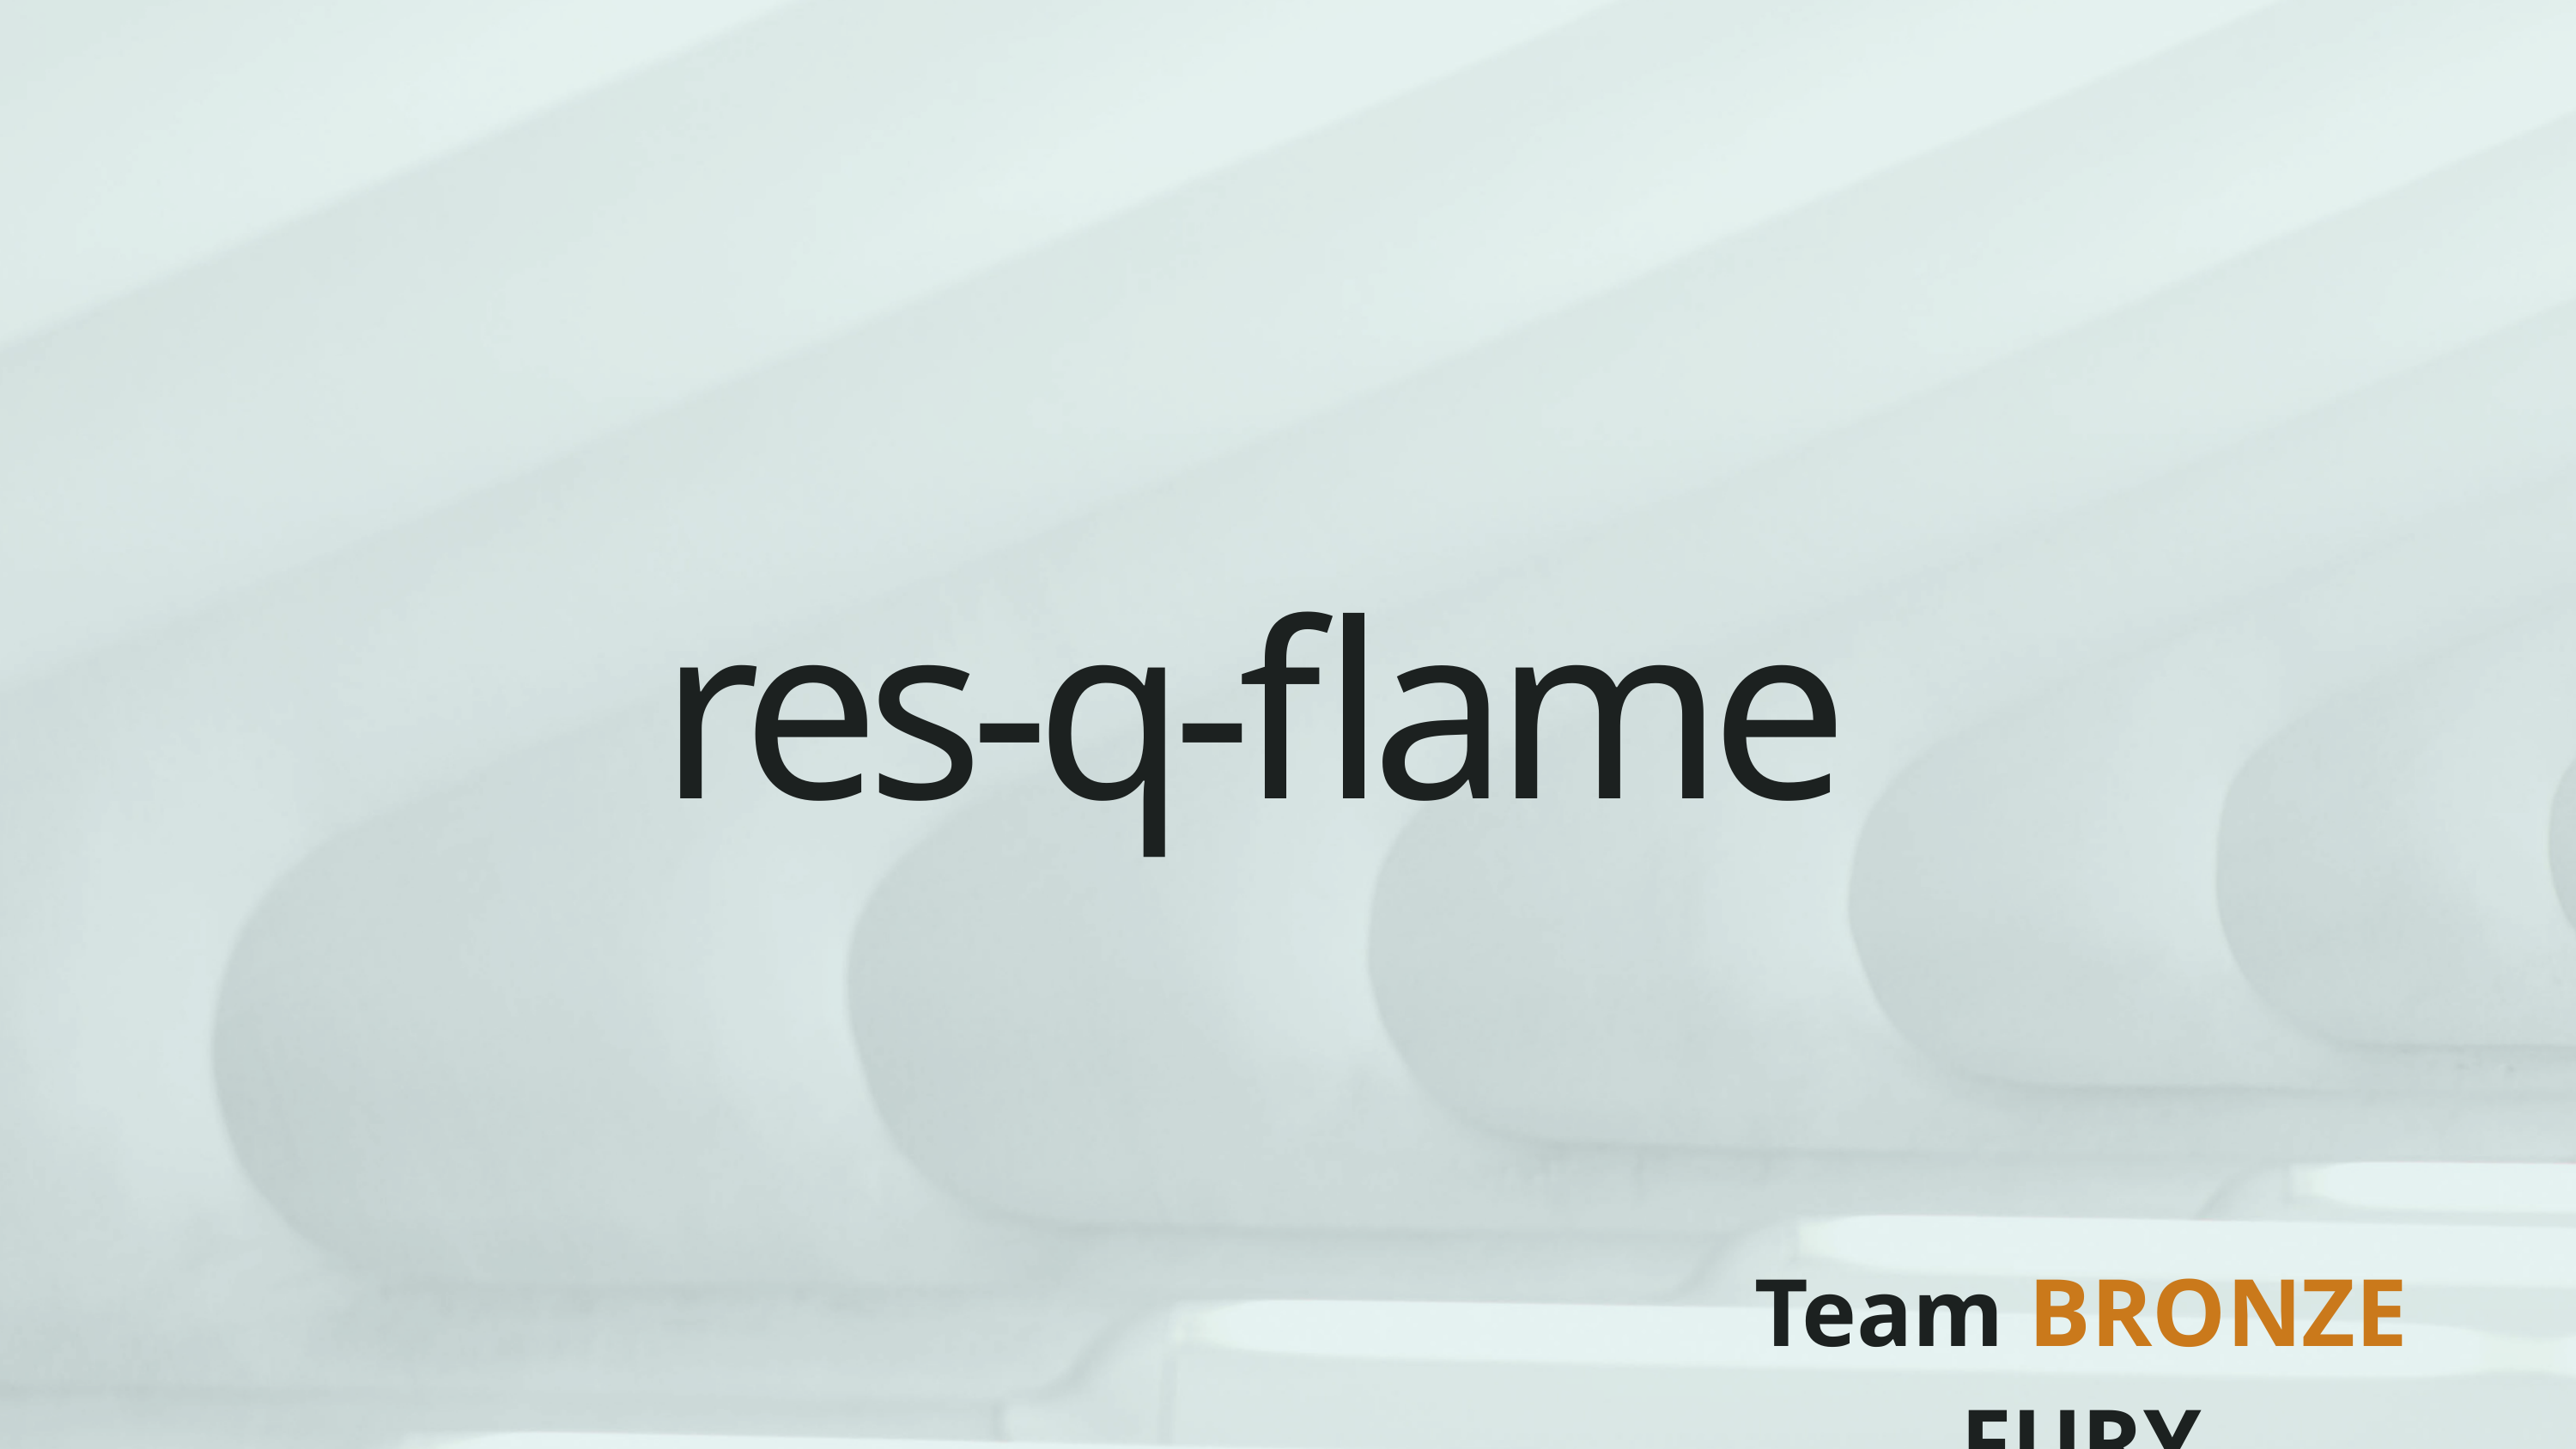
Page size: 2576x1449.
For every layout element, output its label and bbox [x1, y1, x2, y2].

text_box [0, 0, 2576, 1449]
